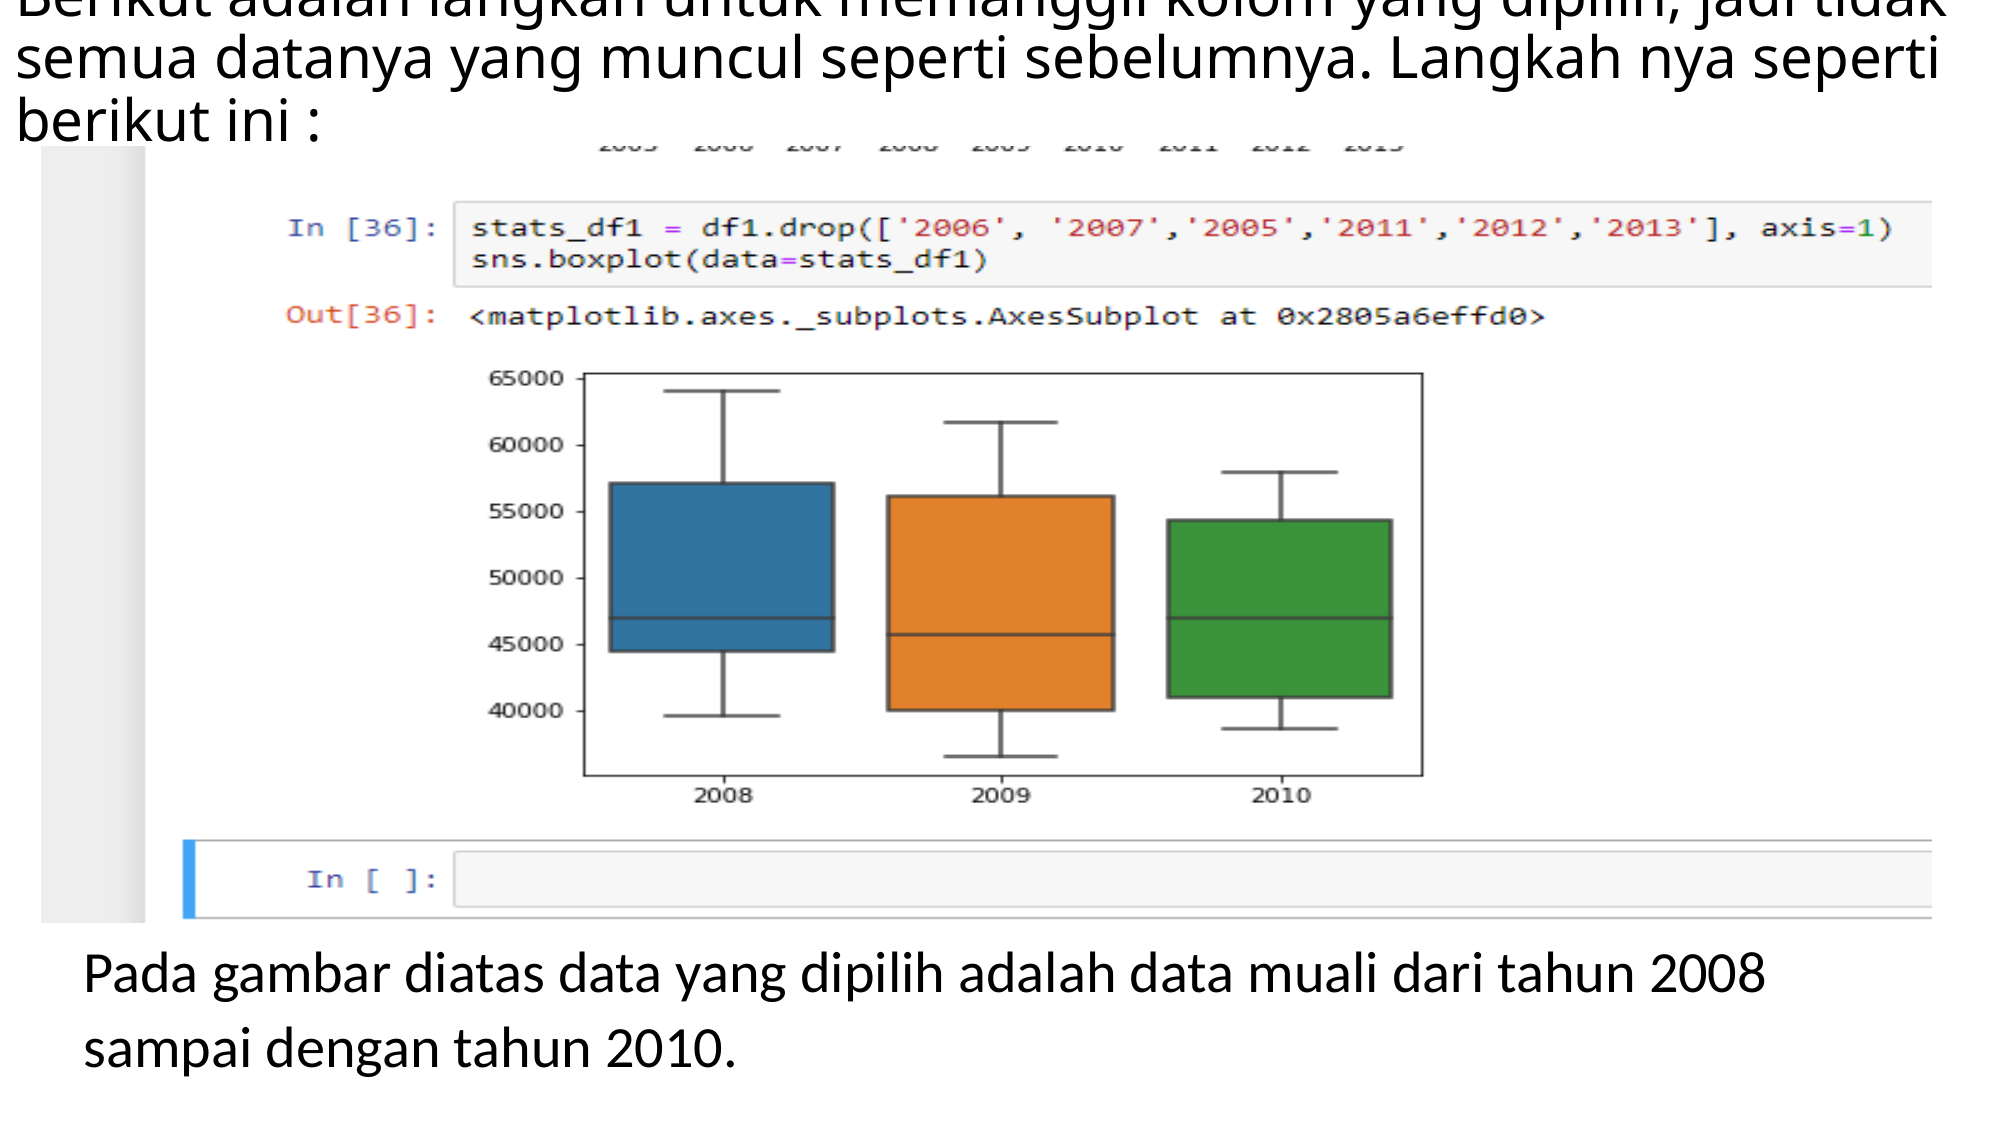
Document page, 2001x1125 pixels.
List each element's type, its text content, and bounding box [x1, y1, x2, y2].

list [41, 146, 1932, 923]
title Berikut adalah langkah untuk memanggil kolom yang dipilih, jadi tidak semua datanya yang muncul seperti sebelumnya. Langkah nya seperti berikut ini : [0, 0, 2000, 121]
text_box Pada gambar diatas data yang dipilih adalah data muali dari tahun 2008 sampai dengan tahun 2010. [68, 923, 1932, 1087]
